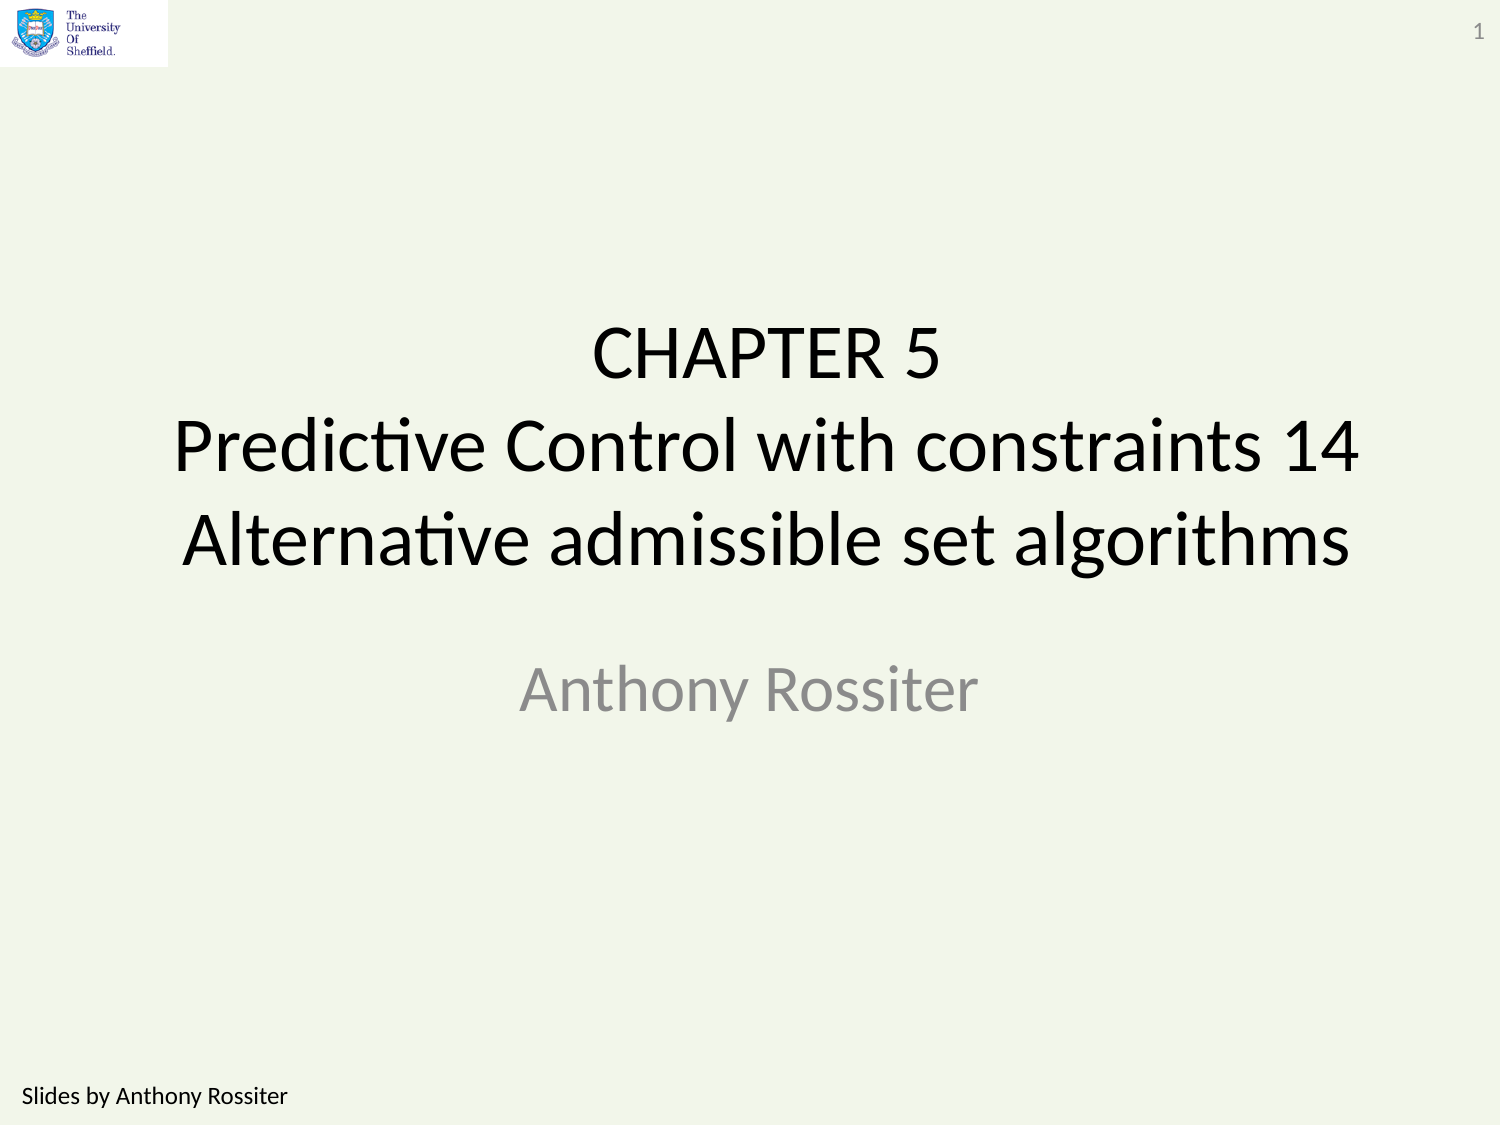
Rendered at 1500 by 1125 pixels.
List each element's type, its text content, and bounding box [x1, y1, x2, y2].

title CHAPTER 5 Predictive Control with constraints 14 Alternative admissible set algorithms [112, 290, 1424, 591]
slide_number 1 [1335, 0, 1500, 60]
footer Slides by Anthony Rossiter [0, 1065, 317, 1125]
subtitle Anthony Rossiter [225, 637, 1275, 925]
picture [0, 0, 168, 67]
